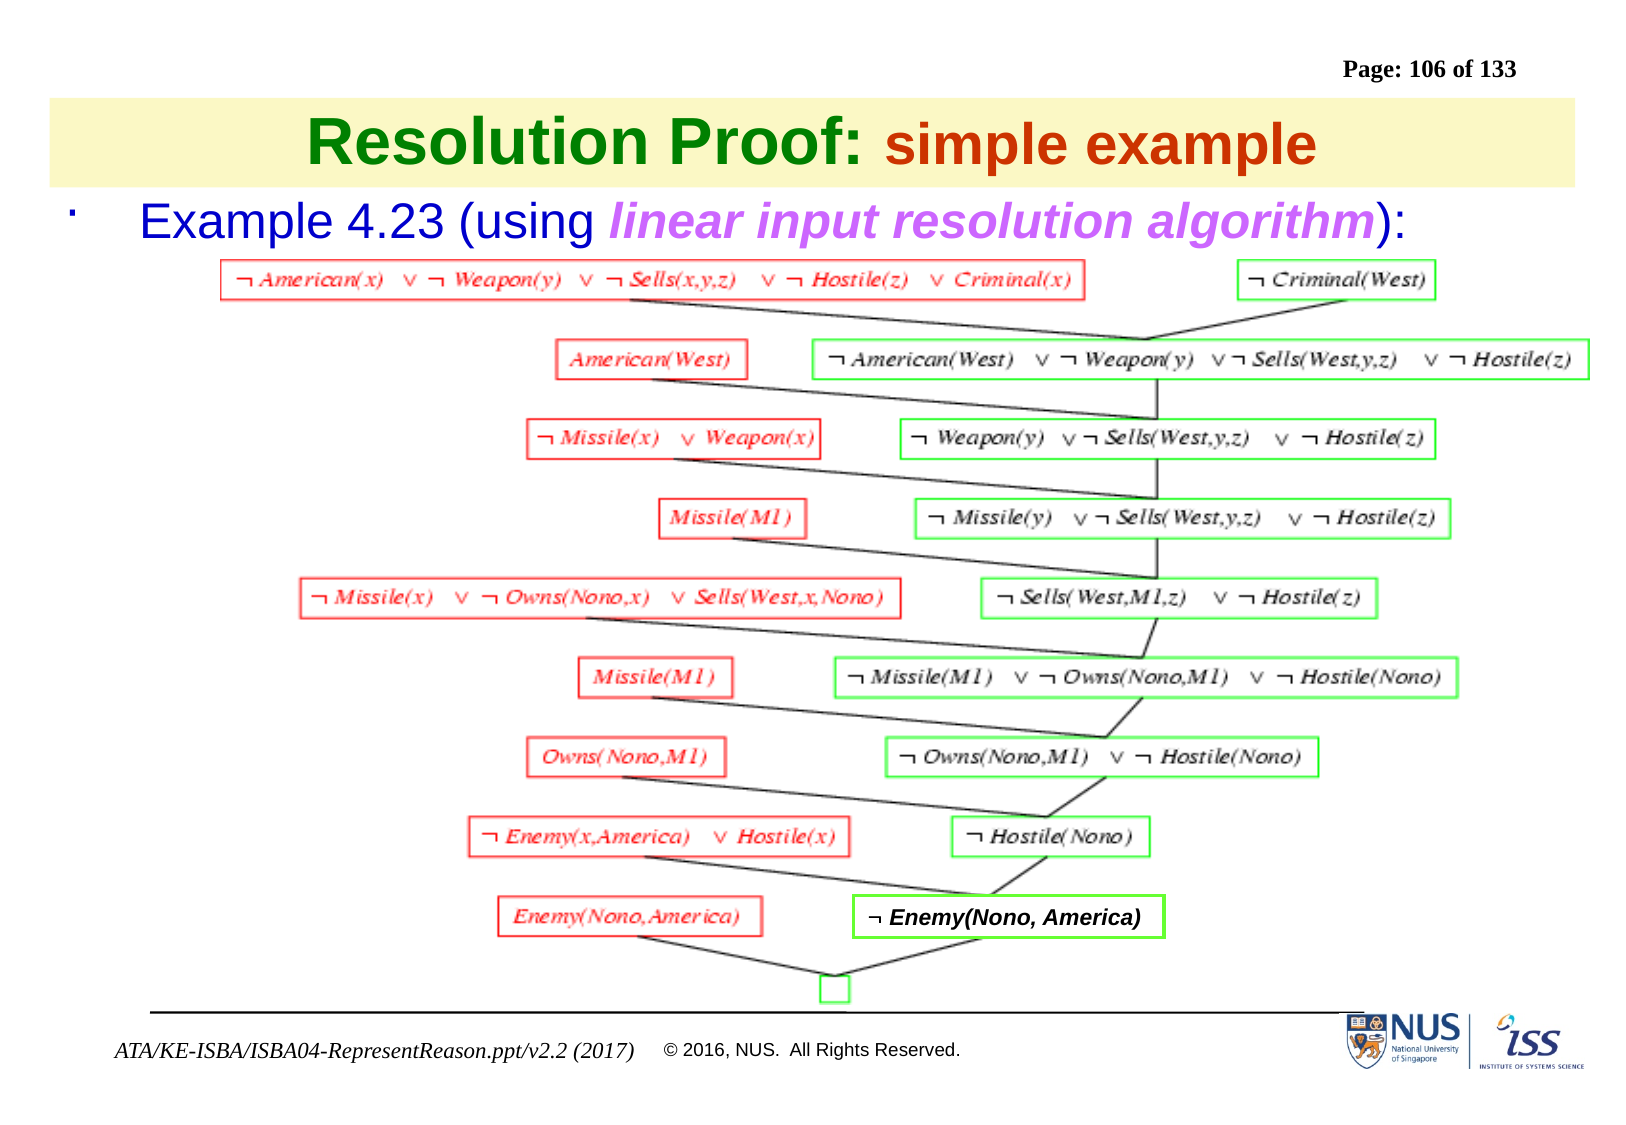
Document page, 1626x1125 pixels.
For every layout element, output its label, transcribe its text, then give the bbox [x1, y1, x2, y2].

picture [220, 258, 1590, 1005]
title Resolution Proof: simple example [49, 97, 1576, 180]
list Example 4.23 (using linear input resolution algorithm): [49, 180, 1576, 988]
picture [1339, 1013, 1585, 1069]
